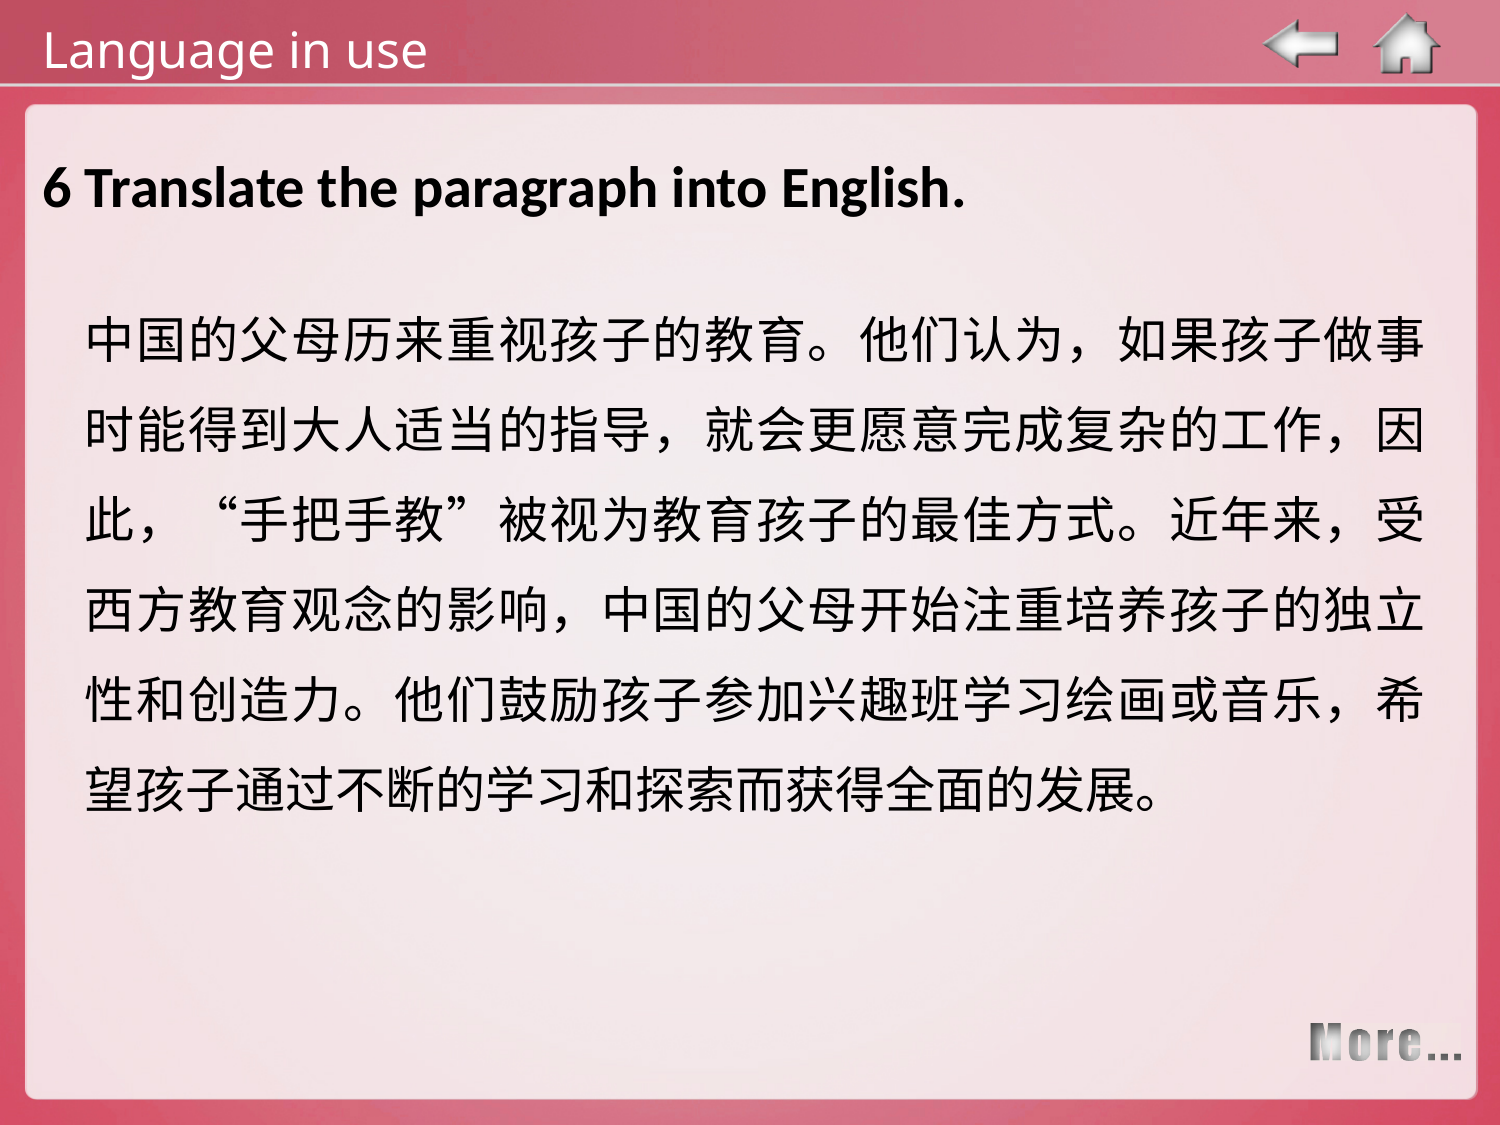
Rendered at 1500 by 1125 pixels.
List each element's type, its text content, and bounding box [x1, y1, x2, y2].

text_box Language in use [27, 11, 582, 87]
list 6 Translate the paragraph into English. [27, 141, 1477, 258]
picture [0, 0, 1500, 1125]
text_box 中国的父母历来重视孩子的教育。他们认为，如果孩子做事时能得到大人适当的指导，就会更愿意完成复杂的工作，因此，“手把手教”被视为教育孩子的最佳方式。近年来，受西方教育观念的影响，中国的父母开始注重培养孩子的独立性和创造力。他们鼓励孩子参加兴趣班学习绘画或音乐，希望孩子通过不断的学习和探索而获得全面的发展。 [70, 271, 1442, 827]
